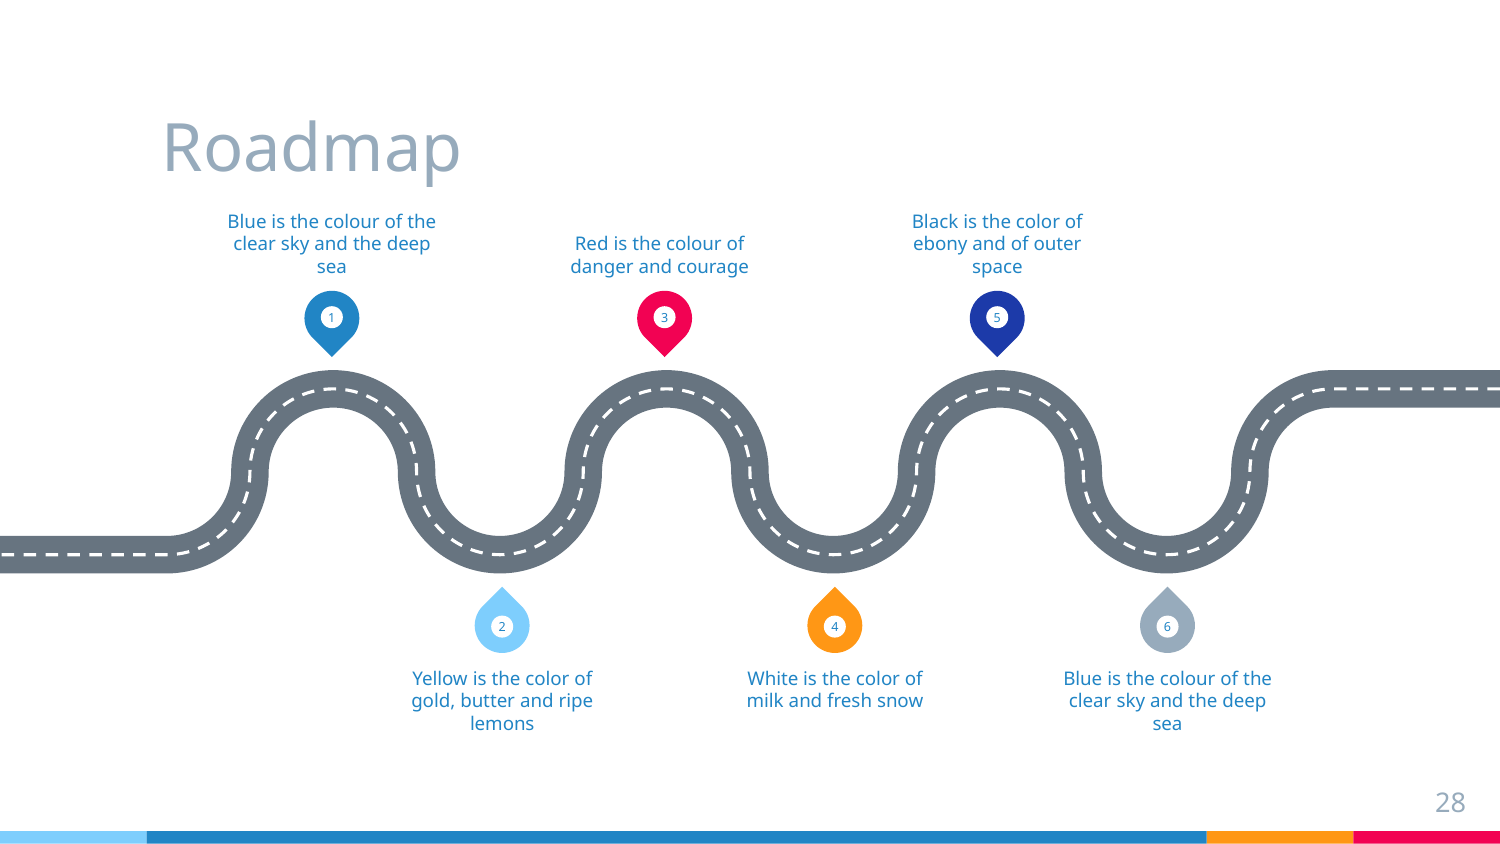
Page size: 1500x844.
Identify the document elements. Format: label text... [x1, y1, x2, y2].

text_box 6 [1156, 615, 1179, 638]
text_box [304, 290, 360, 358]
title Roadmap [146, 58, 1207, 200]
text_box [807, 586, 863, 653]
text_box 3 [653, 306, 676, 329]
text_box 5 [986, 306, 1009, 329]
text_box Red is the colour of danger and courage [553, 189, 765, 278]
text_box Yellow is the color of gold, butter and ripe lemons [396, 666, 608, 755]
text_box 2 [491, 615, 514, 638]
text_box Black is the color of ebony and of outer space [891, 189, 1103, 278]
text_box [1140, 586, 1195, 653]
text_box 4 [823, 615, 846, 638]
text_box [969, 290, 1025, 358]
slide_number 28 [1391, 770, 1482, 822]
text_box [0, 388, 1500, 555]
text_box Blue is the colour of the clear sky and the deep sea [226, 189, 438, 278]
text_box [637, 290, 693, 358]
text_box [474, 586, 530, 653]
text_box 1 [320, 306, 343, 329]
text_box White is the color of milk and fresh snow [729, 666, 941, 755]
text_box Blue is the colour of the clear sky and the deep sea [1062, 666, 1273, 755]
